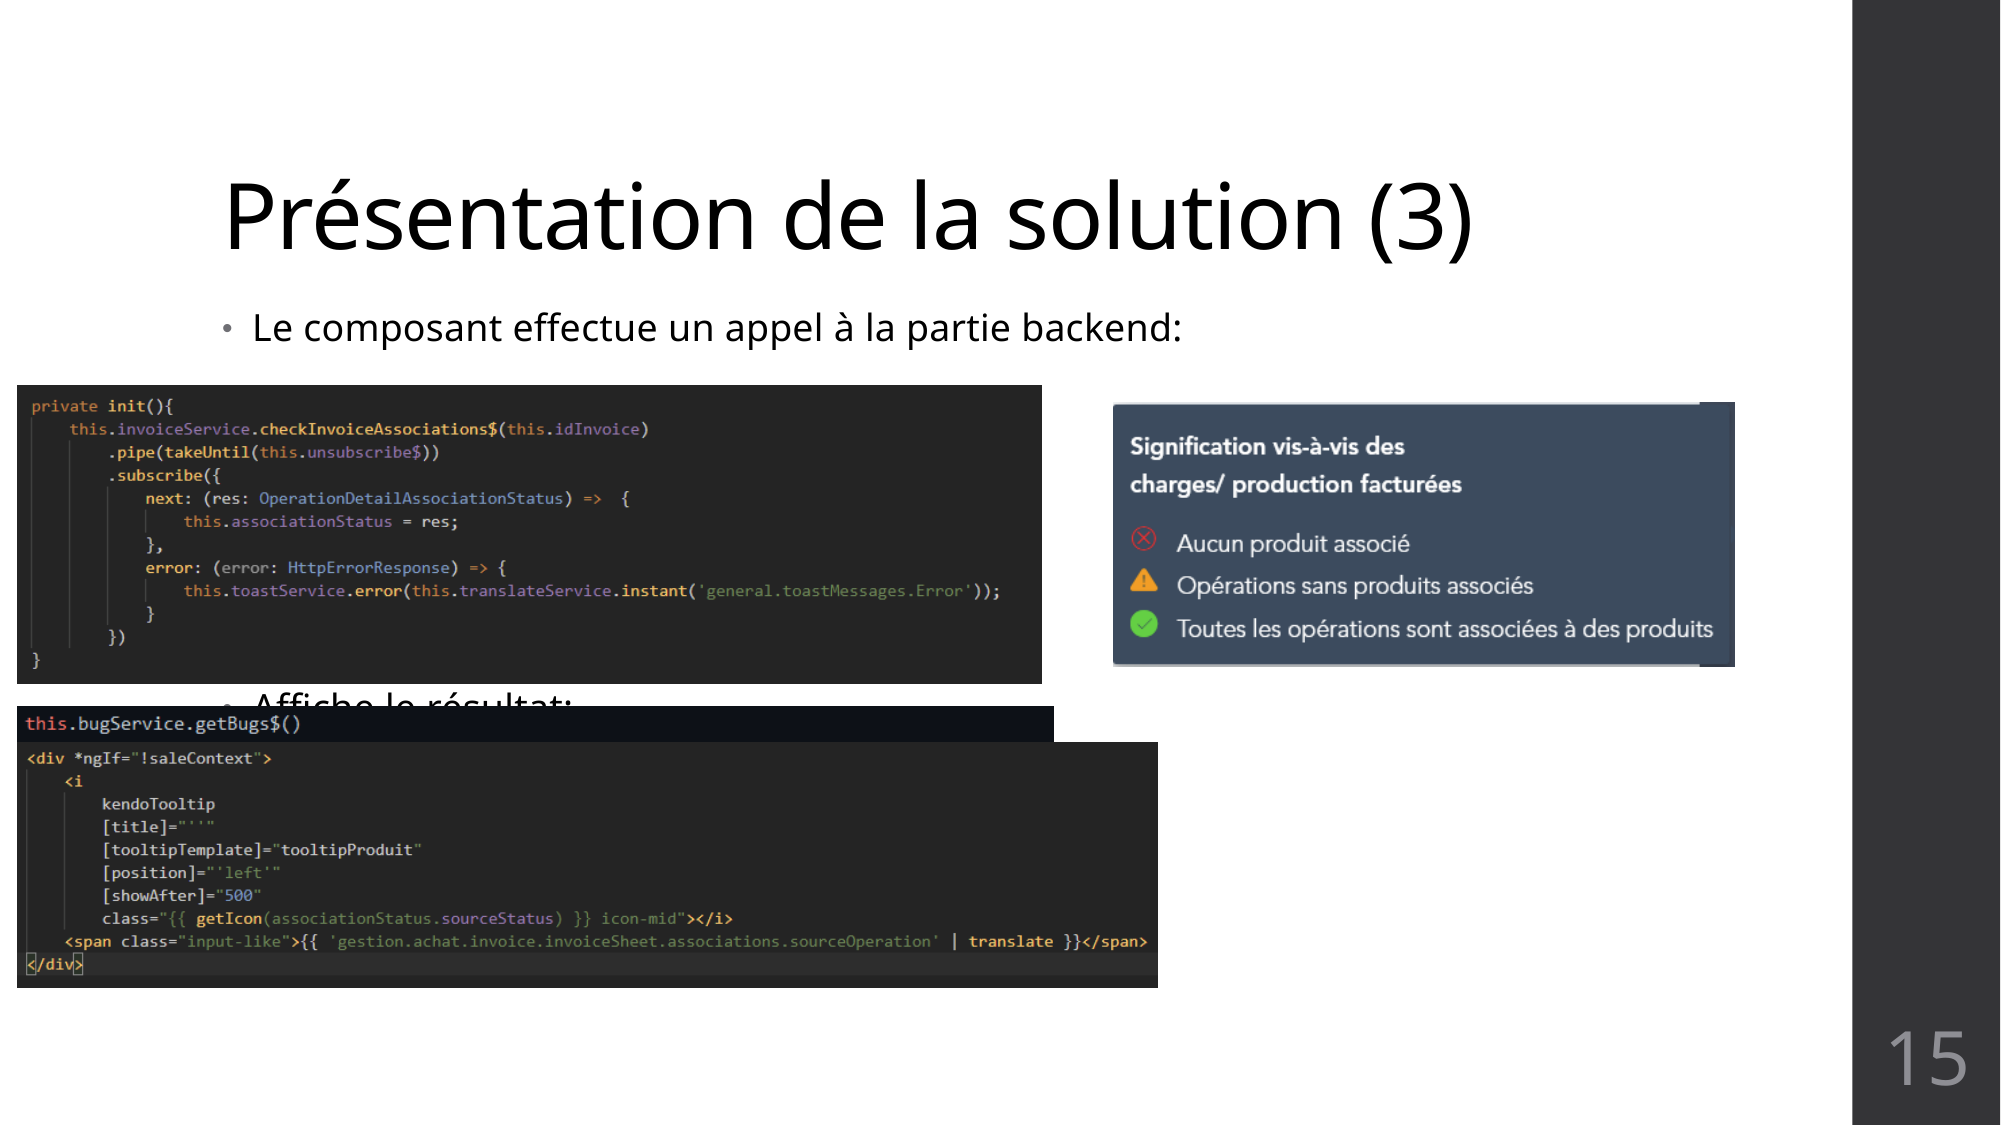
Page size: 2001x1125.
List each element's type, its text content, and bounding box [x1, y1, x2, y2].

title Présentation de la solution (3) [206, 60, 1797, 278]
picture [17, 706, 1158, 989]
picture [17, 385, 1043, 685]
picture [1113, 402, 1736, 668]
list Le composant effectue un appel à la partie backend: Affiche le résultat: [206, 299, 1617, 1014]
slide_number 15 [1852, 1012, 2000, 1110]
